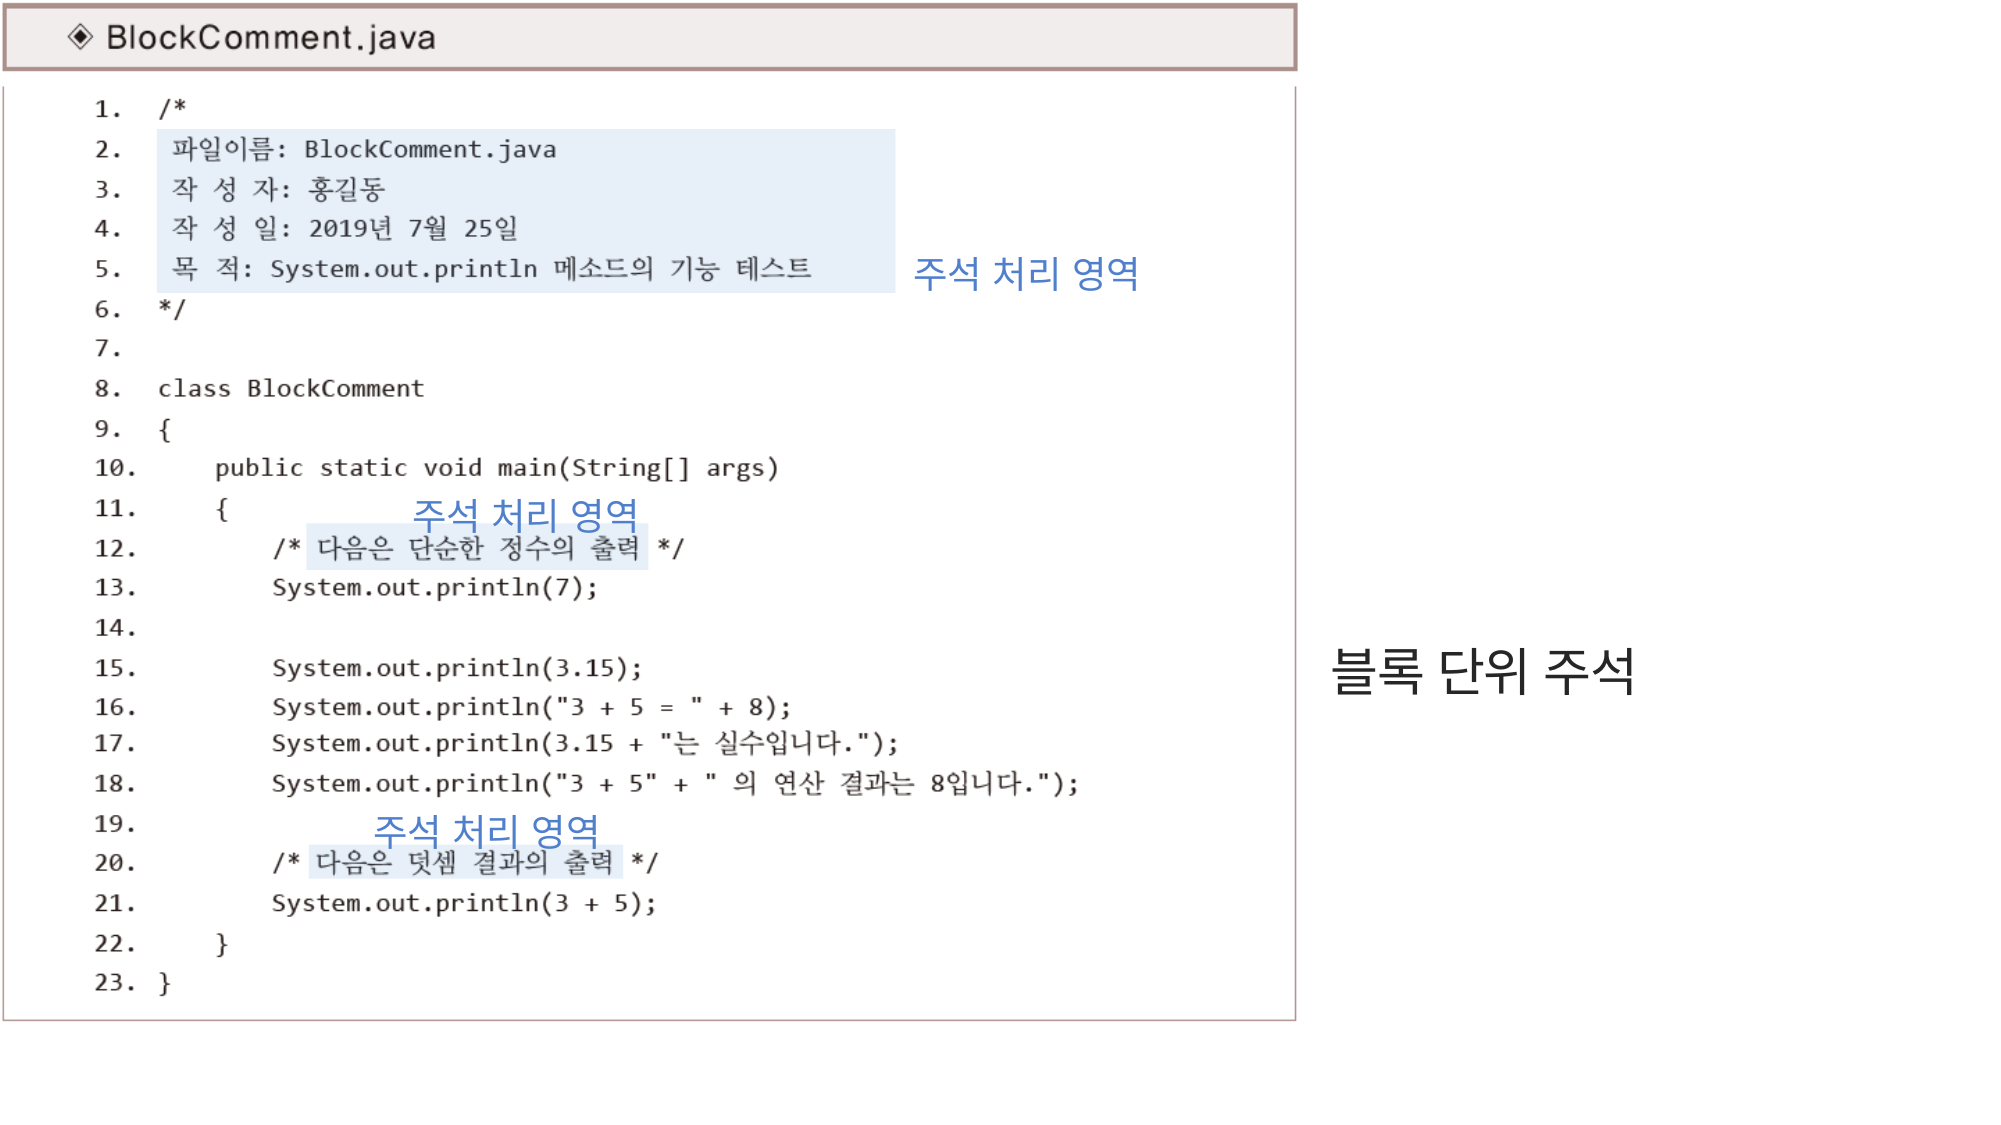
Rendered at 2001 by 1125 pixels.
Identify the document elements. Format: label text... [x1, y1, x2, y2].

text_box 블록 단위 주석 [1315, 104, 1908, 710]
picture [0, 0, 1302, 1024]
